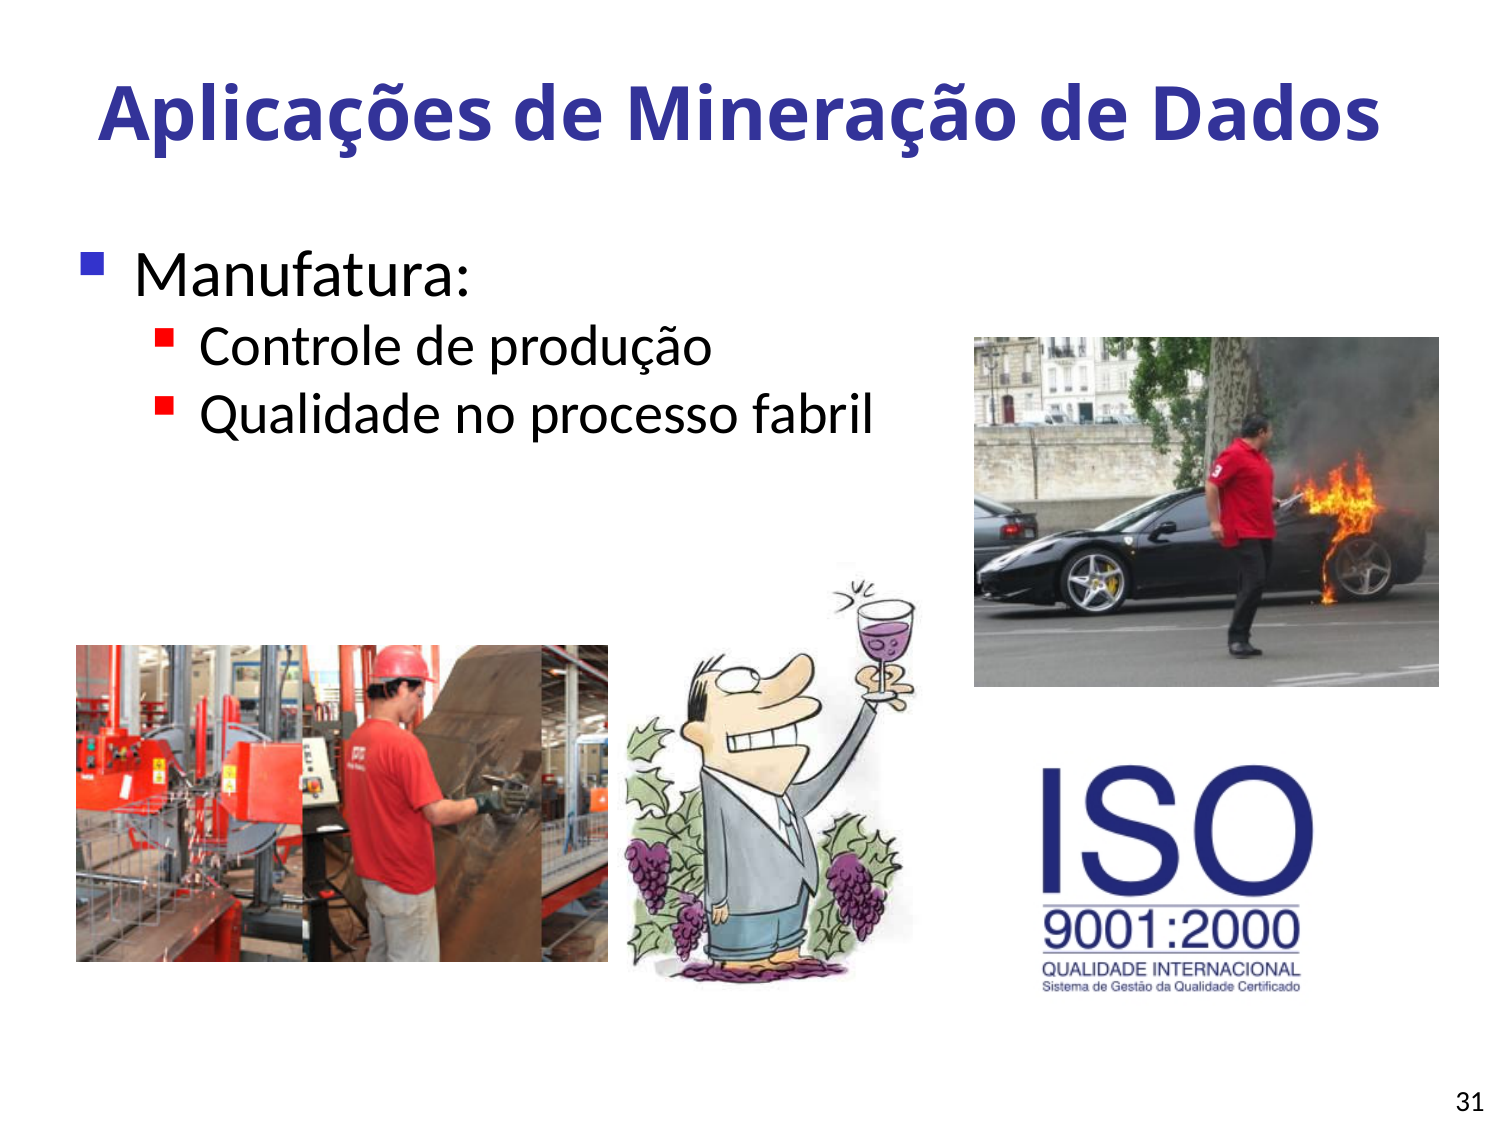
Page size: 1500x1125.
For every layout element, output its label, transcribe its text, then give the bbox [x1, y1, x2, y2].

list Manufatura: Controle de produção Qualidade no processo fabril [62, 237, 1450, 1075]
title Aplicações de Mineração de Dados [0, 37, 1500, 163]
picture [1033, 751, 1323, 1006]
slide_number 31 [1412, 1049, 1500, 1125]
picture [76, 562, 940, 1002]
picture [974, 337, 1440, 687]
